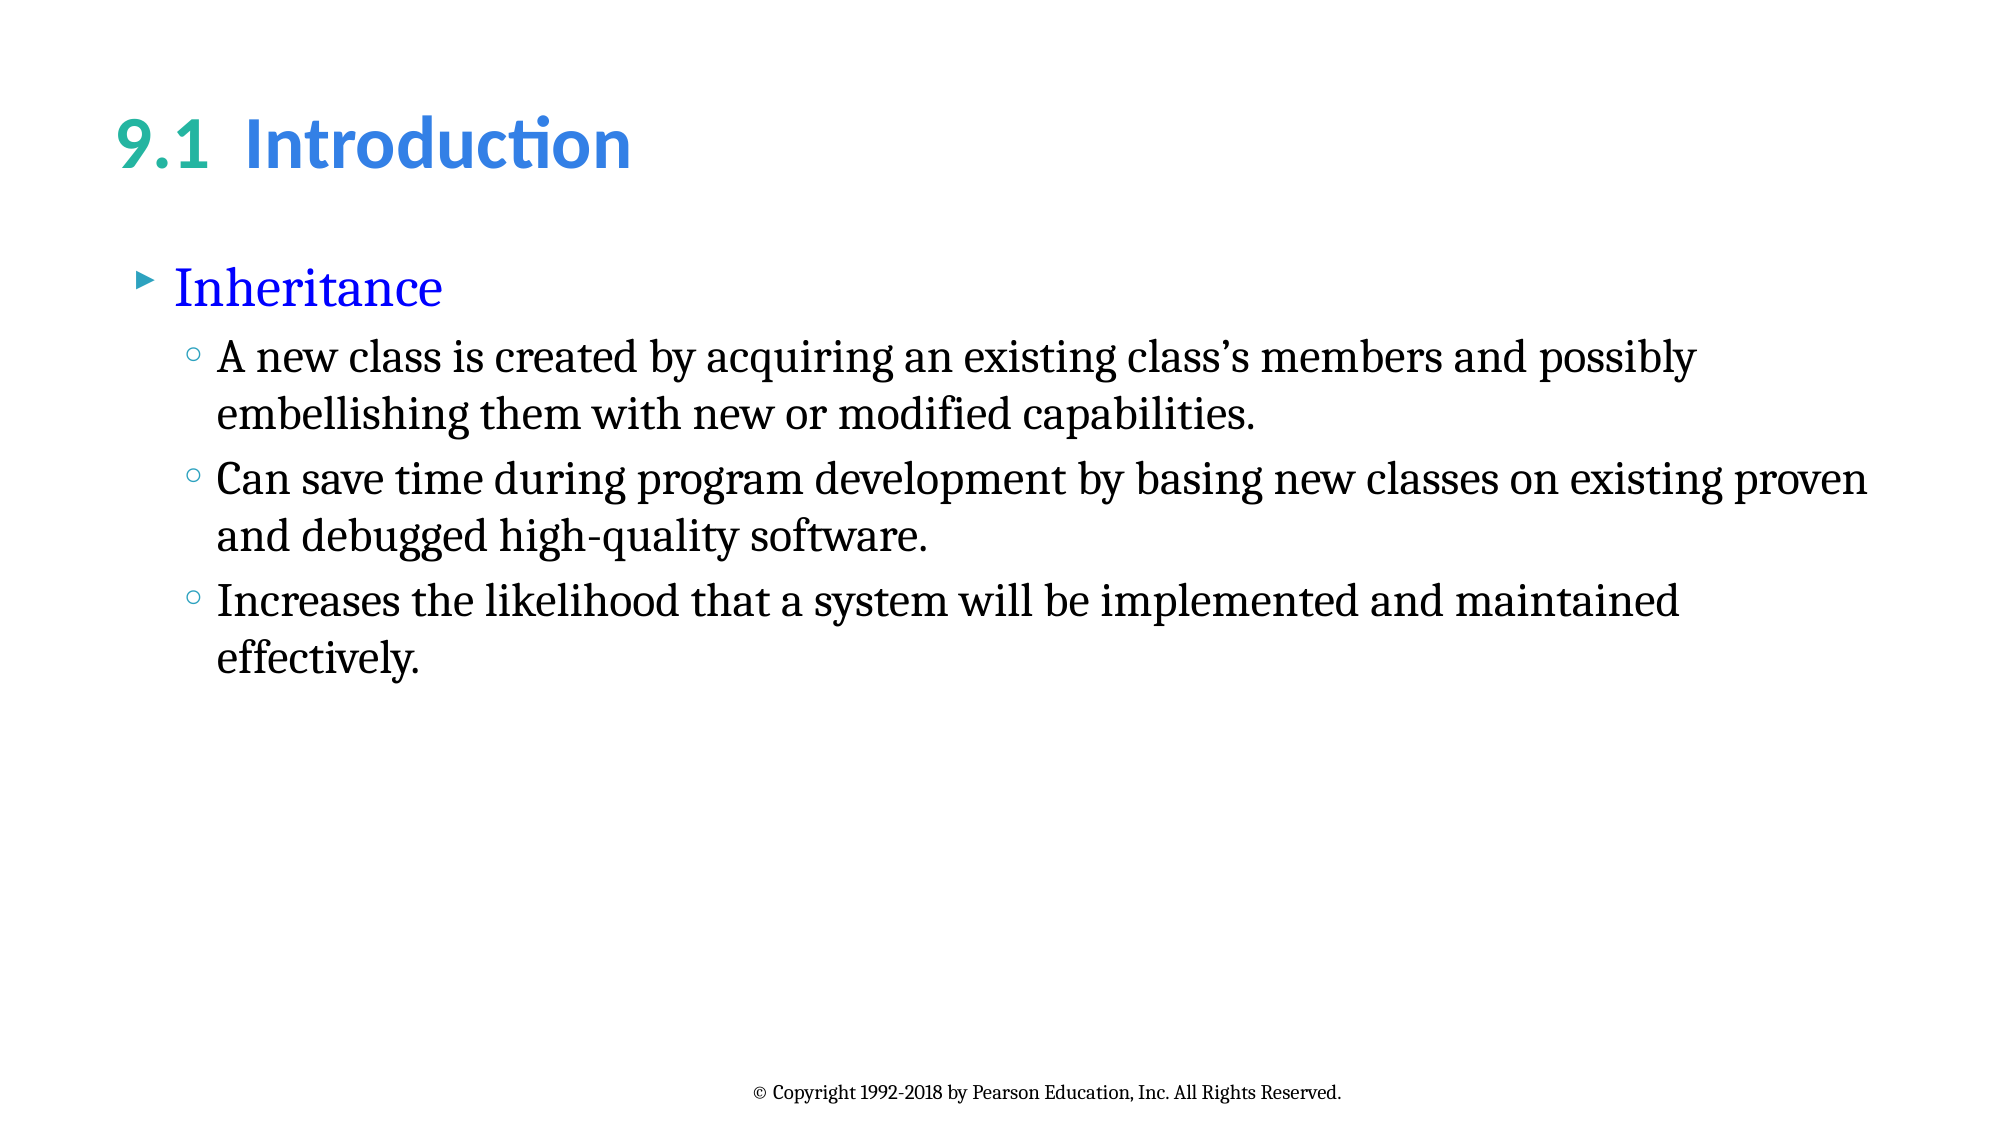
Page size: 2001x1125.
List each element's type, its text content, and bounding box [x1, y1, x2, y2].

list Inheritance A new class is created by acquiring an existing class’s members and possibly embellishing them with new or modified capabilities. Can save time during program development by basing new classes on existing proven and debugged high-quality software. Increases the likelihood that a system will be implemented and maintained effectively. [99, 242, 1900, 986]
title 9.1 Introduction [99, 45, 1900, 233]
footer © Copyright 1992-2018 by Pearson Education, Inc. All Rights Reserved. [736, 1051, 1892, 1112]
